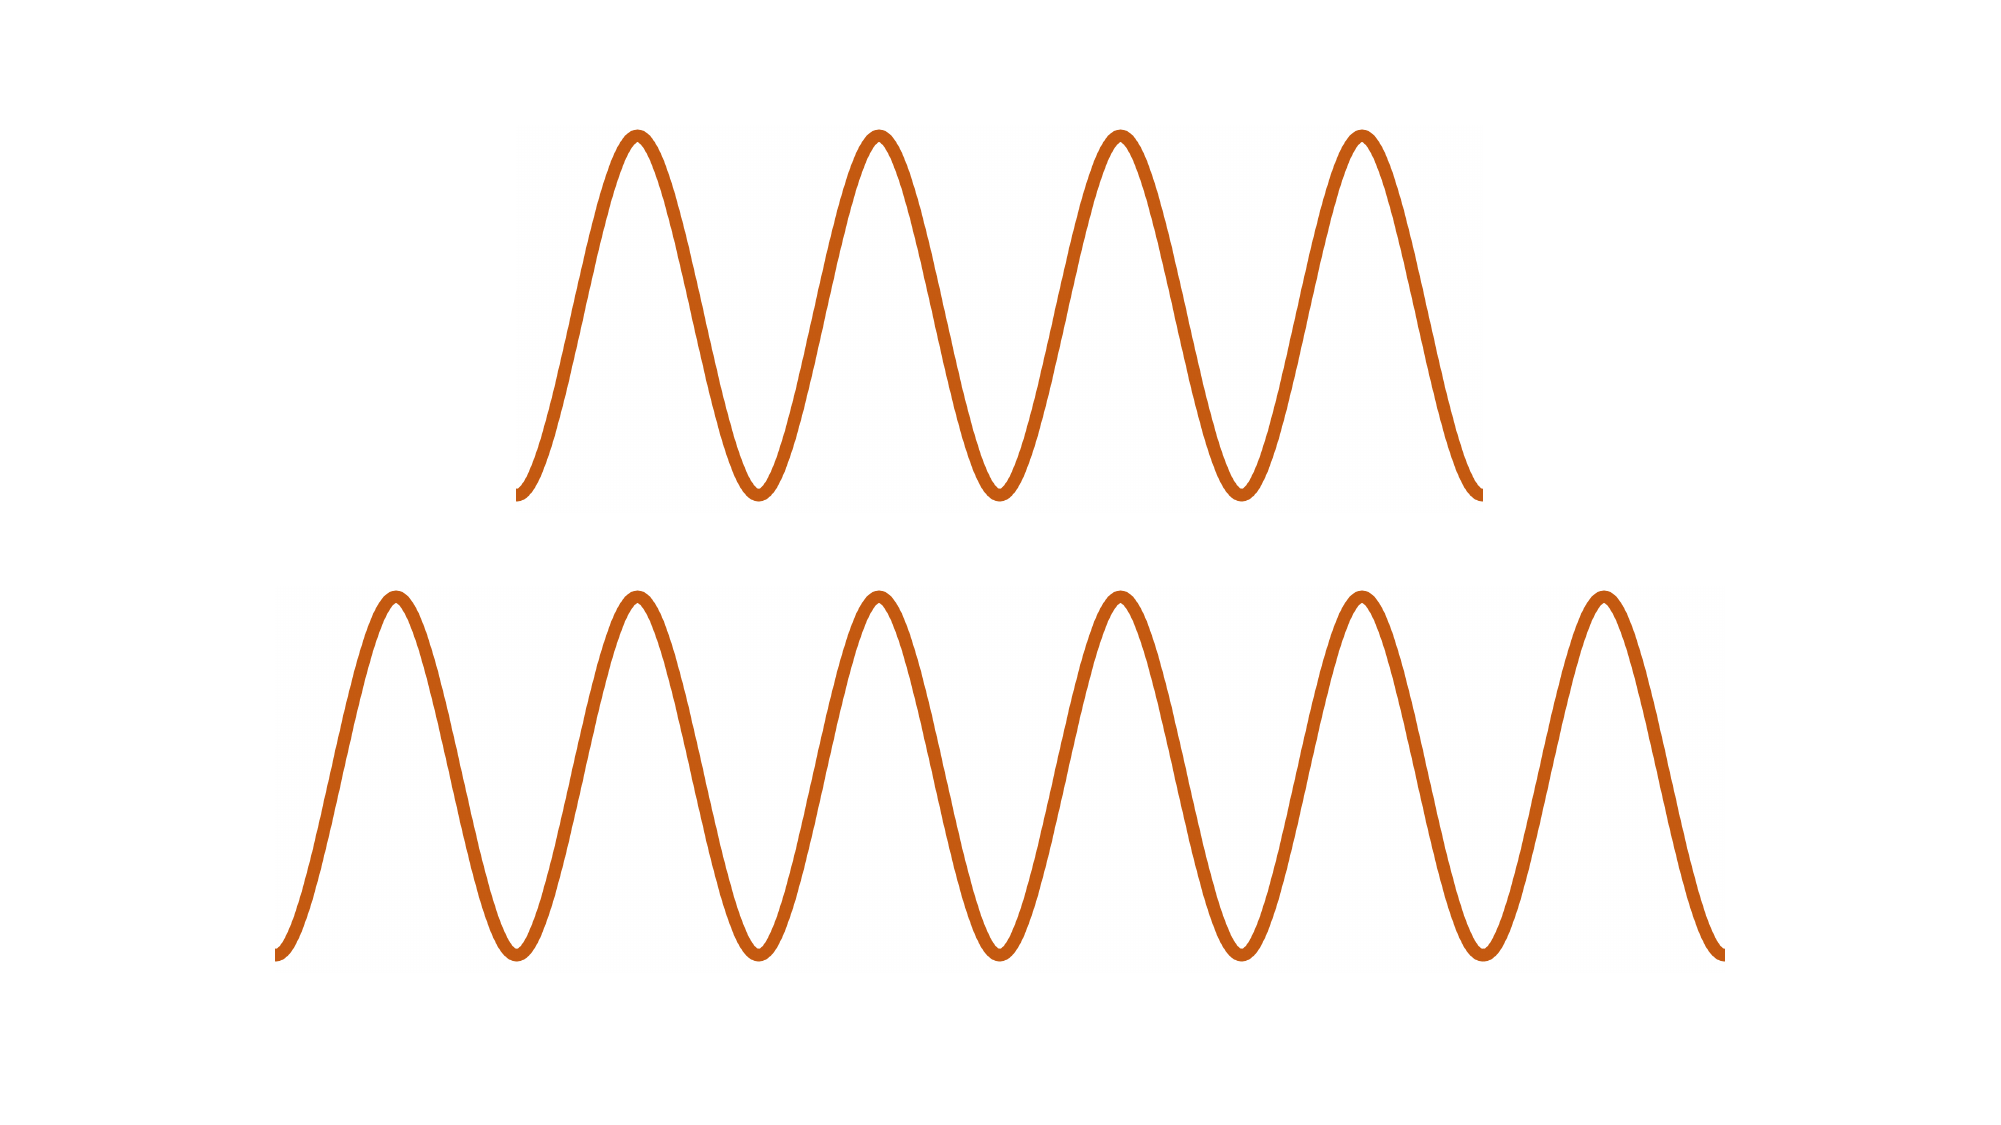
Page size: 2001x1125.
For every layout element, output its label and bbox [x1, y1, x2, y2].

picture [516, 125, 1483, 513]
picture [275, 586, 1725, 974]
